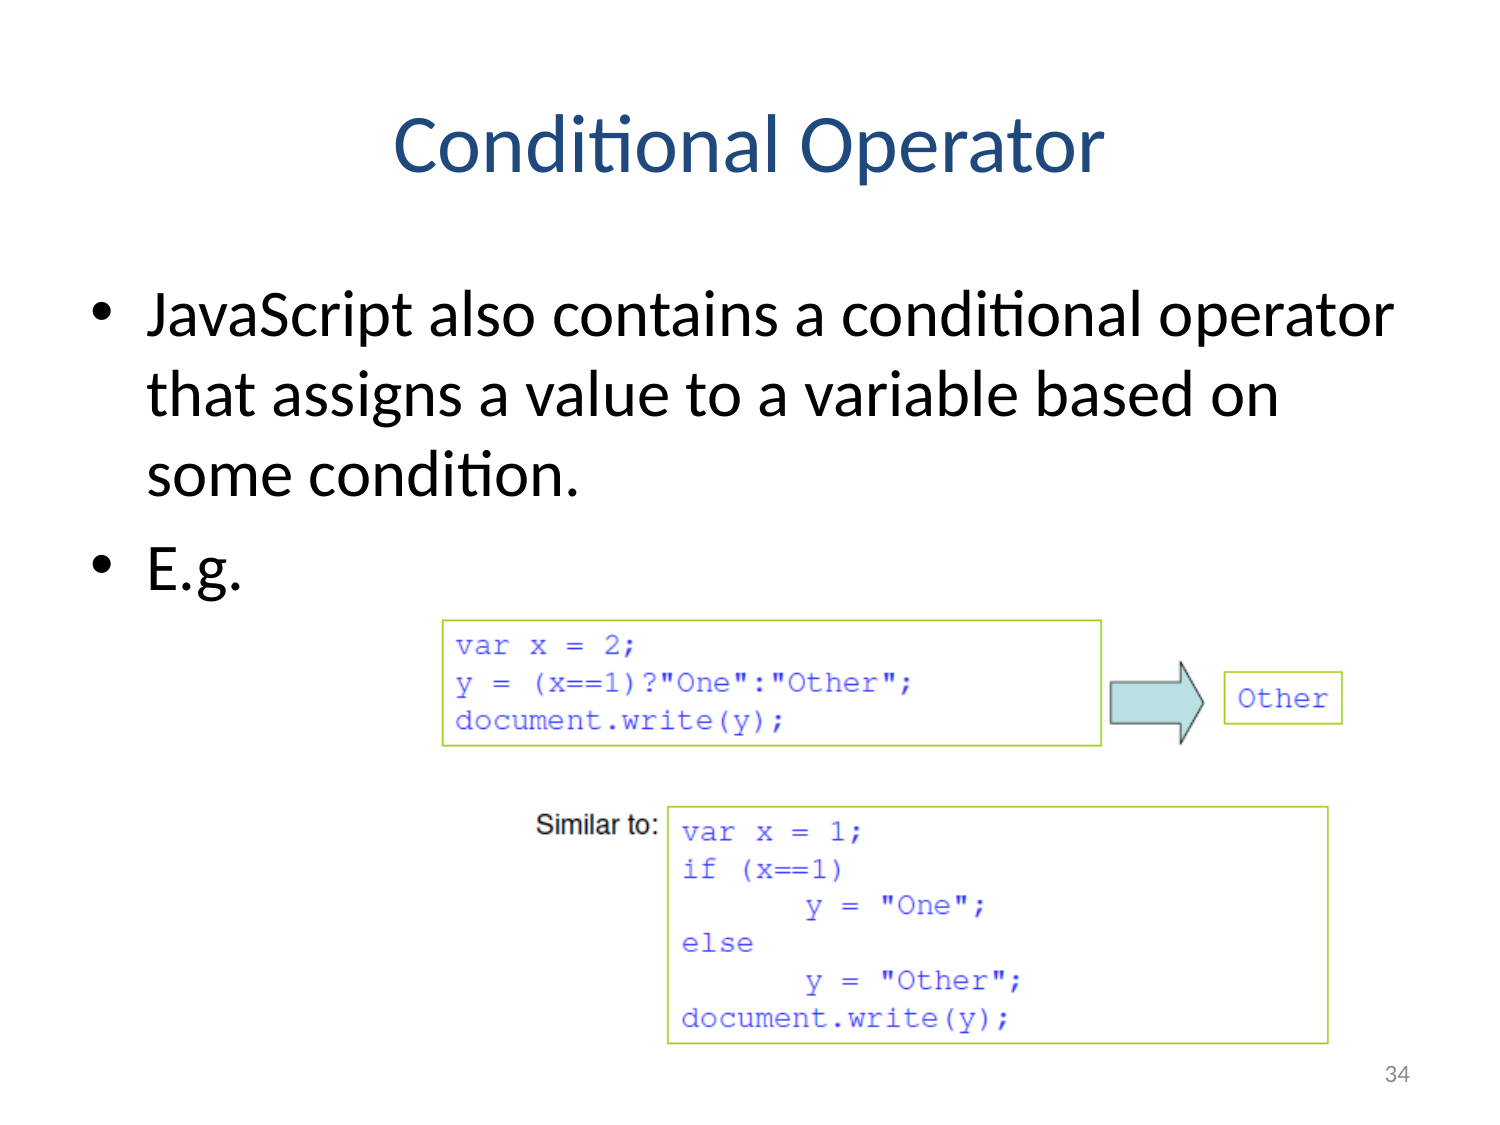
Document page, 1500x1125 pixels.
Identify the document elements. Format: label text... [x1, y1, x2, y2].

title Conditional Operator [75, 45, 1425, 233]
list JavaScript also contains a conditional operator that assigns a value to a variable based on some condition. E.g. [75, 262, 1425, 1005]
picture [424, 612, 1379, 1057]
slide_number 34 [1074, 1042, 1425, 1103]
